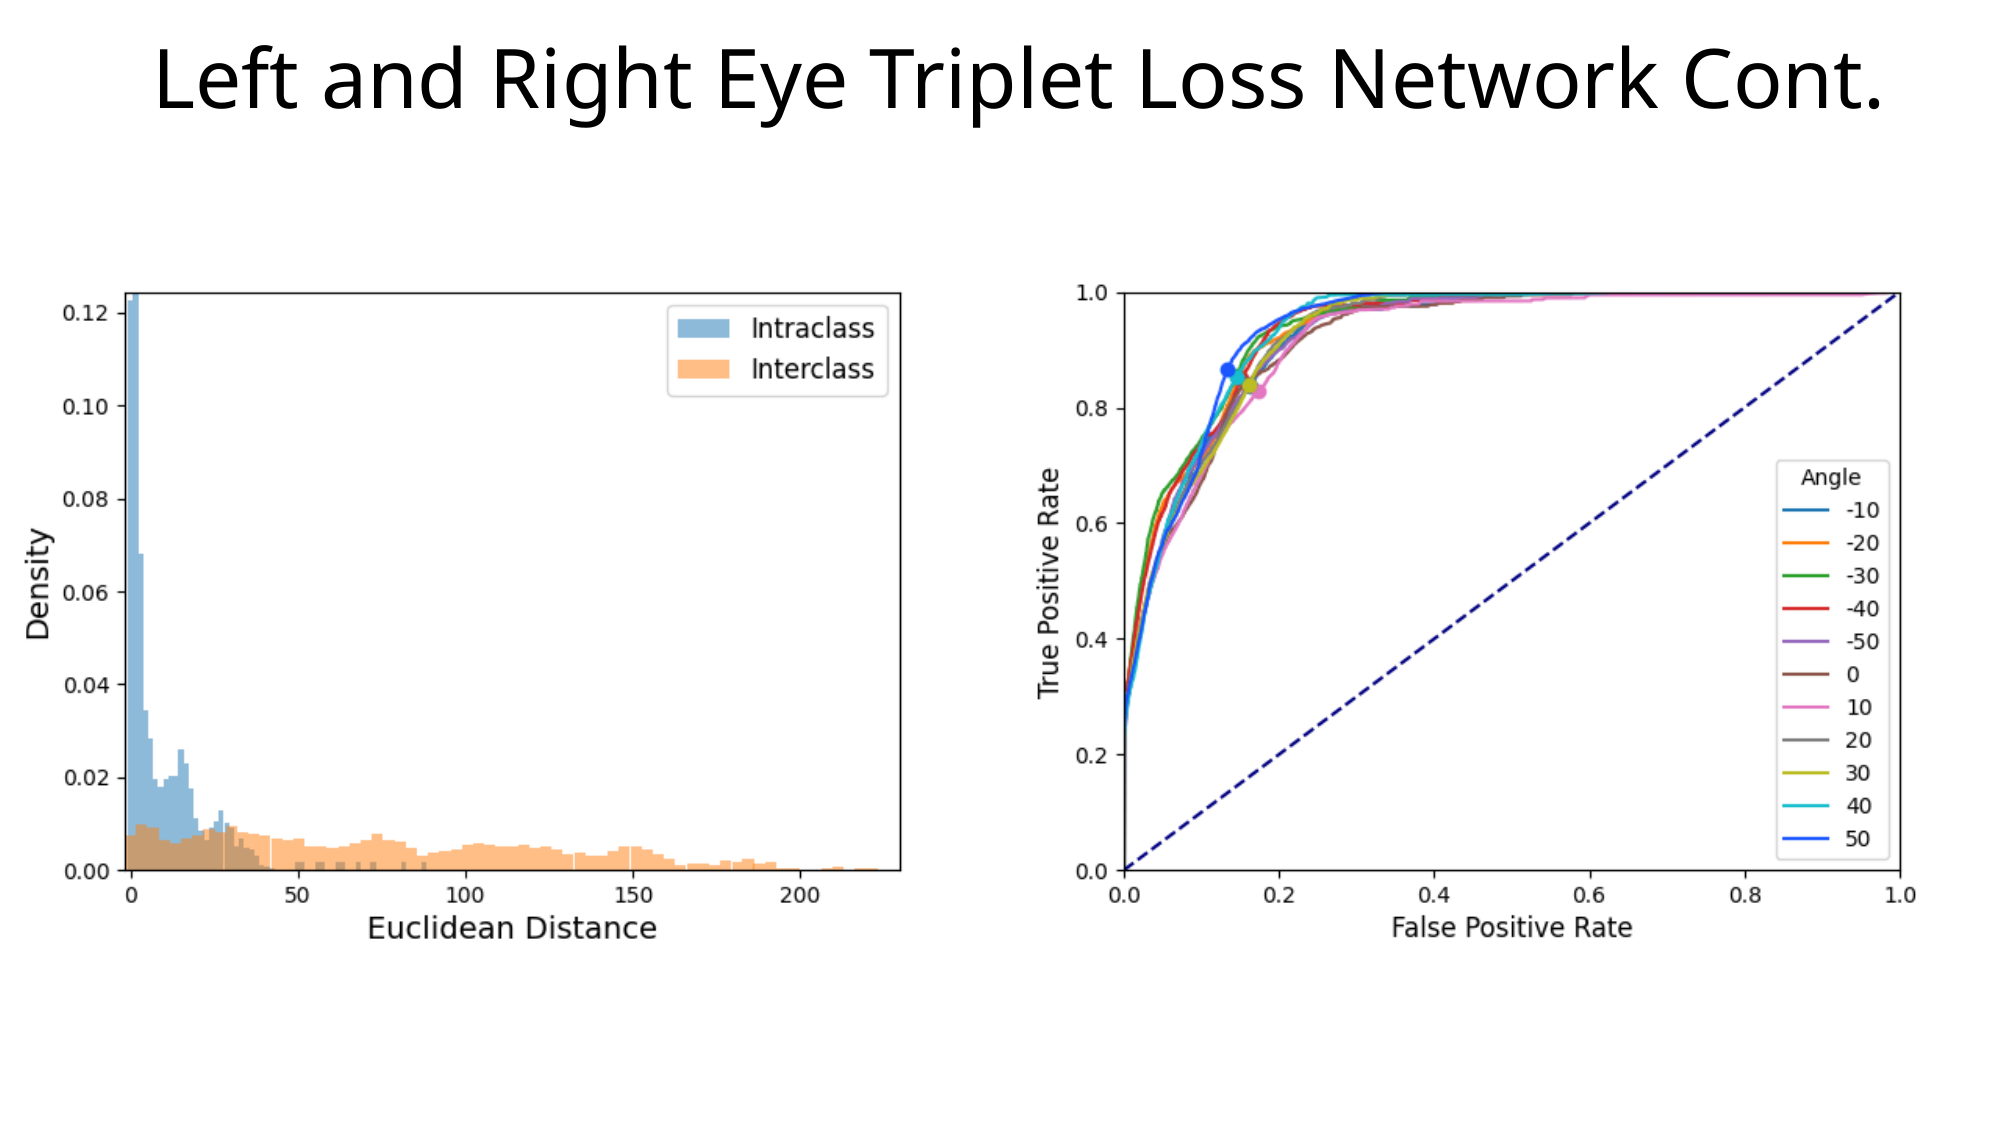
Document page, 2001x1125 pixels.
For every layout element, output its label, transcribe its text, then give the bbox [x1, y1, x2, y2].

picture [0, 201, 2000, 953]
title Left and Right Eye Triplet Loss Network Cont. [137, 6, 1938, 158]
